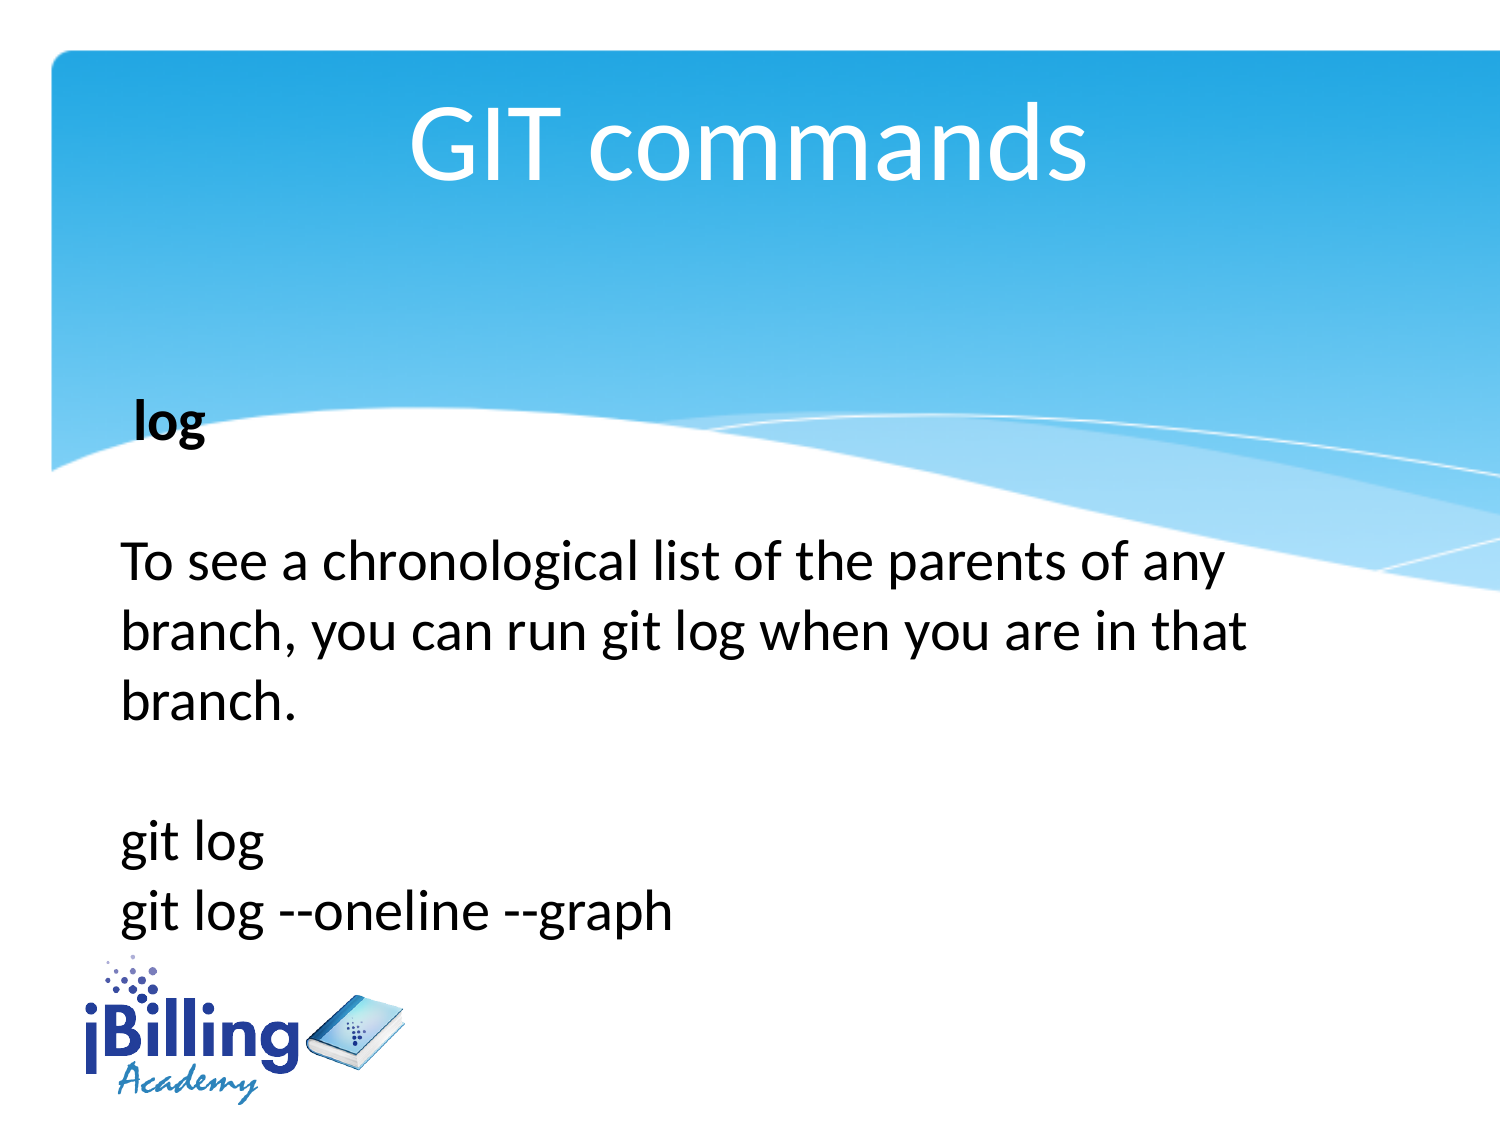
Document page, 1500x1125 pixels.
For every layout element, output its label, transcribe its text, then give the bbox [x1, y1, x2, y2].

picture [0, 0, 1500, 1125]
text_box GIT commands [144, 60, 1354, 210]
text_box log To see a chronological list of the parents of any branch, you can run git log when you are in that branch. git log git log --oneline --graph [105, 374, 1354, 871]
